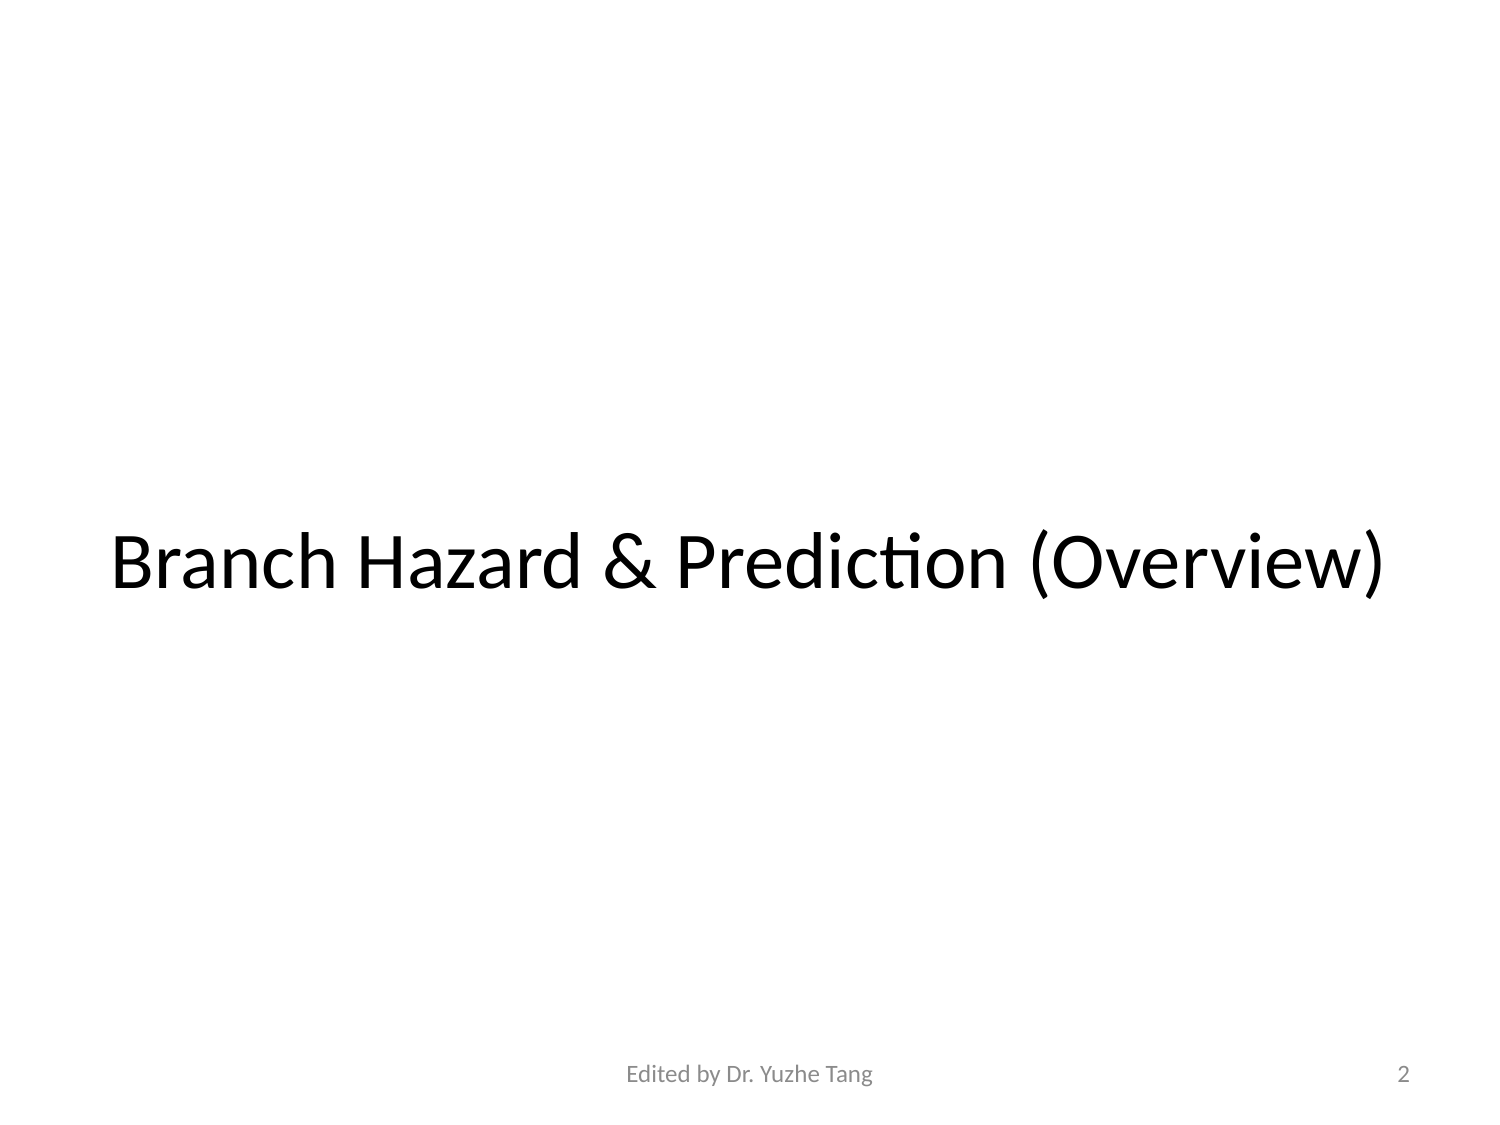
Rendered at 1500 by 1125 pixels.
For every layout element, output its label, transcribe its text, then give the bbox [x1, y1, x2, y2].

title Branch Hazard & Prediction (Overview) [75, 462, 1425, 650]
slide_number 2 [1074, 1042, 1425, 1103]
footer Edited by Dr. Yuzhe Tang [512, 1042, 988, 1103]
